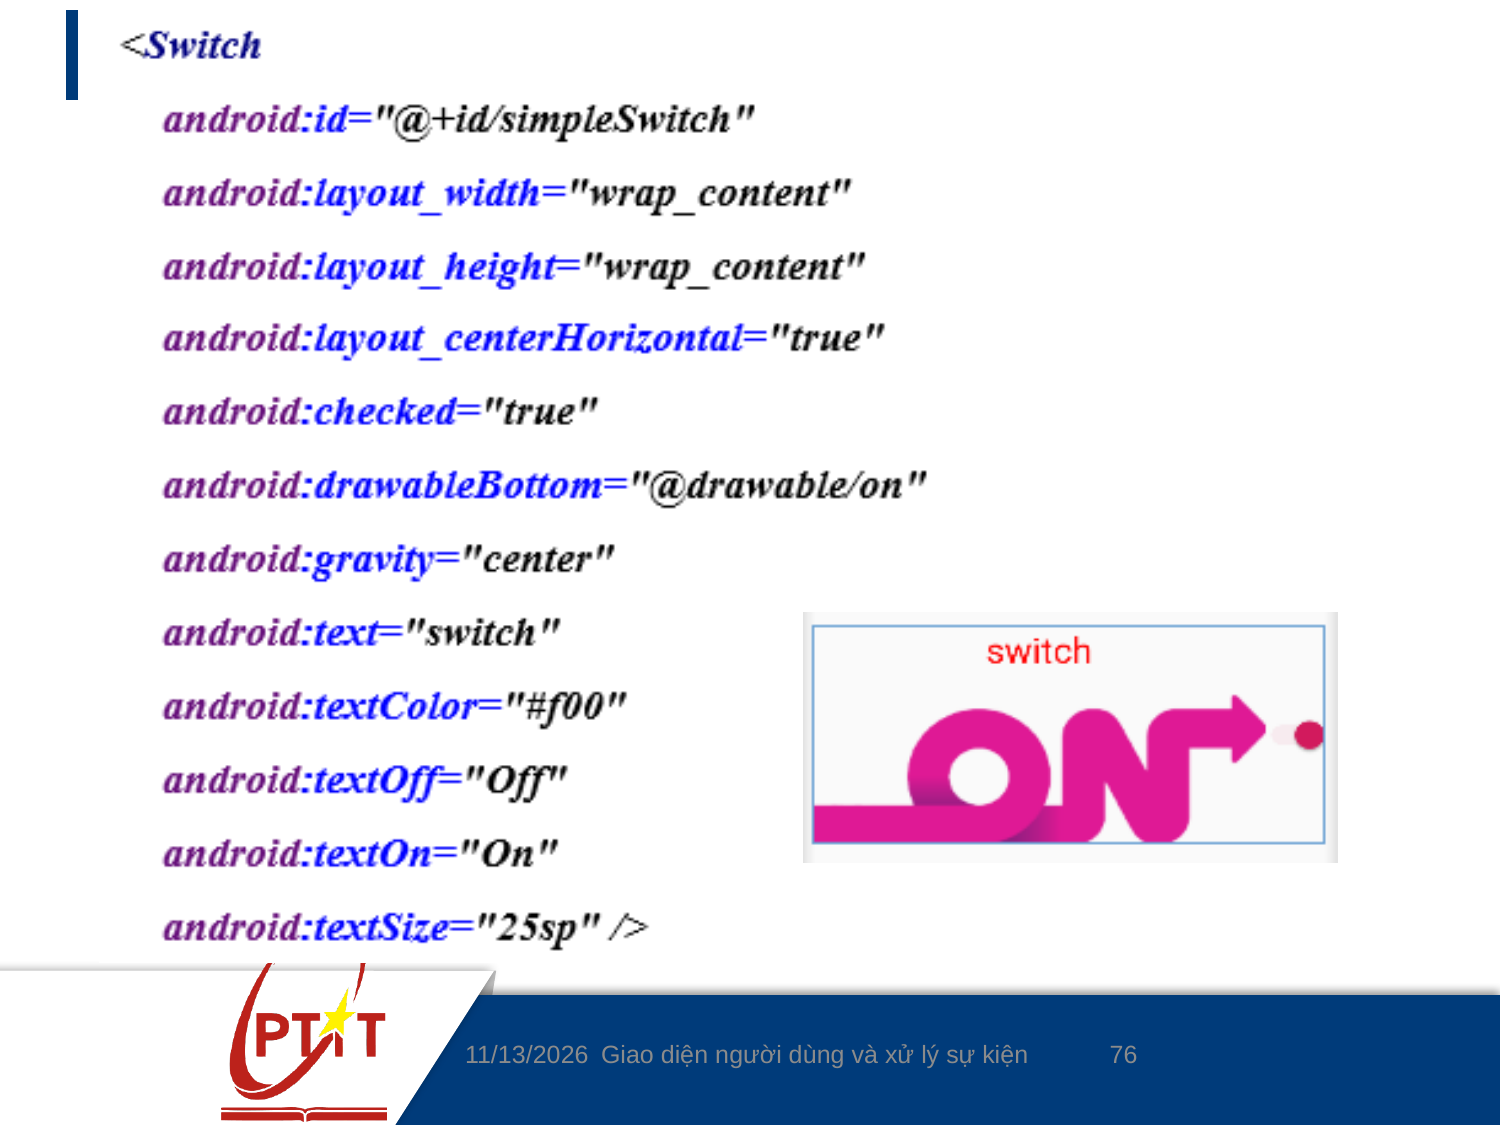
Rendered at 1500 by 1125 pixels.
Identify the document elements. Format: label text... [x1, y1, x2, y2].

picture [99, 5, 949, 1122]
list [803, 612, 1338, 863]
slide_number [450, 1023, 561, 1084]
slide_number 76 [815, 1023, 1153, 1084]
footer Giao diện người dùng và xử lý sự kiện [561, 1023, 815, 1084]
